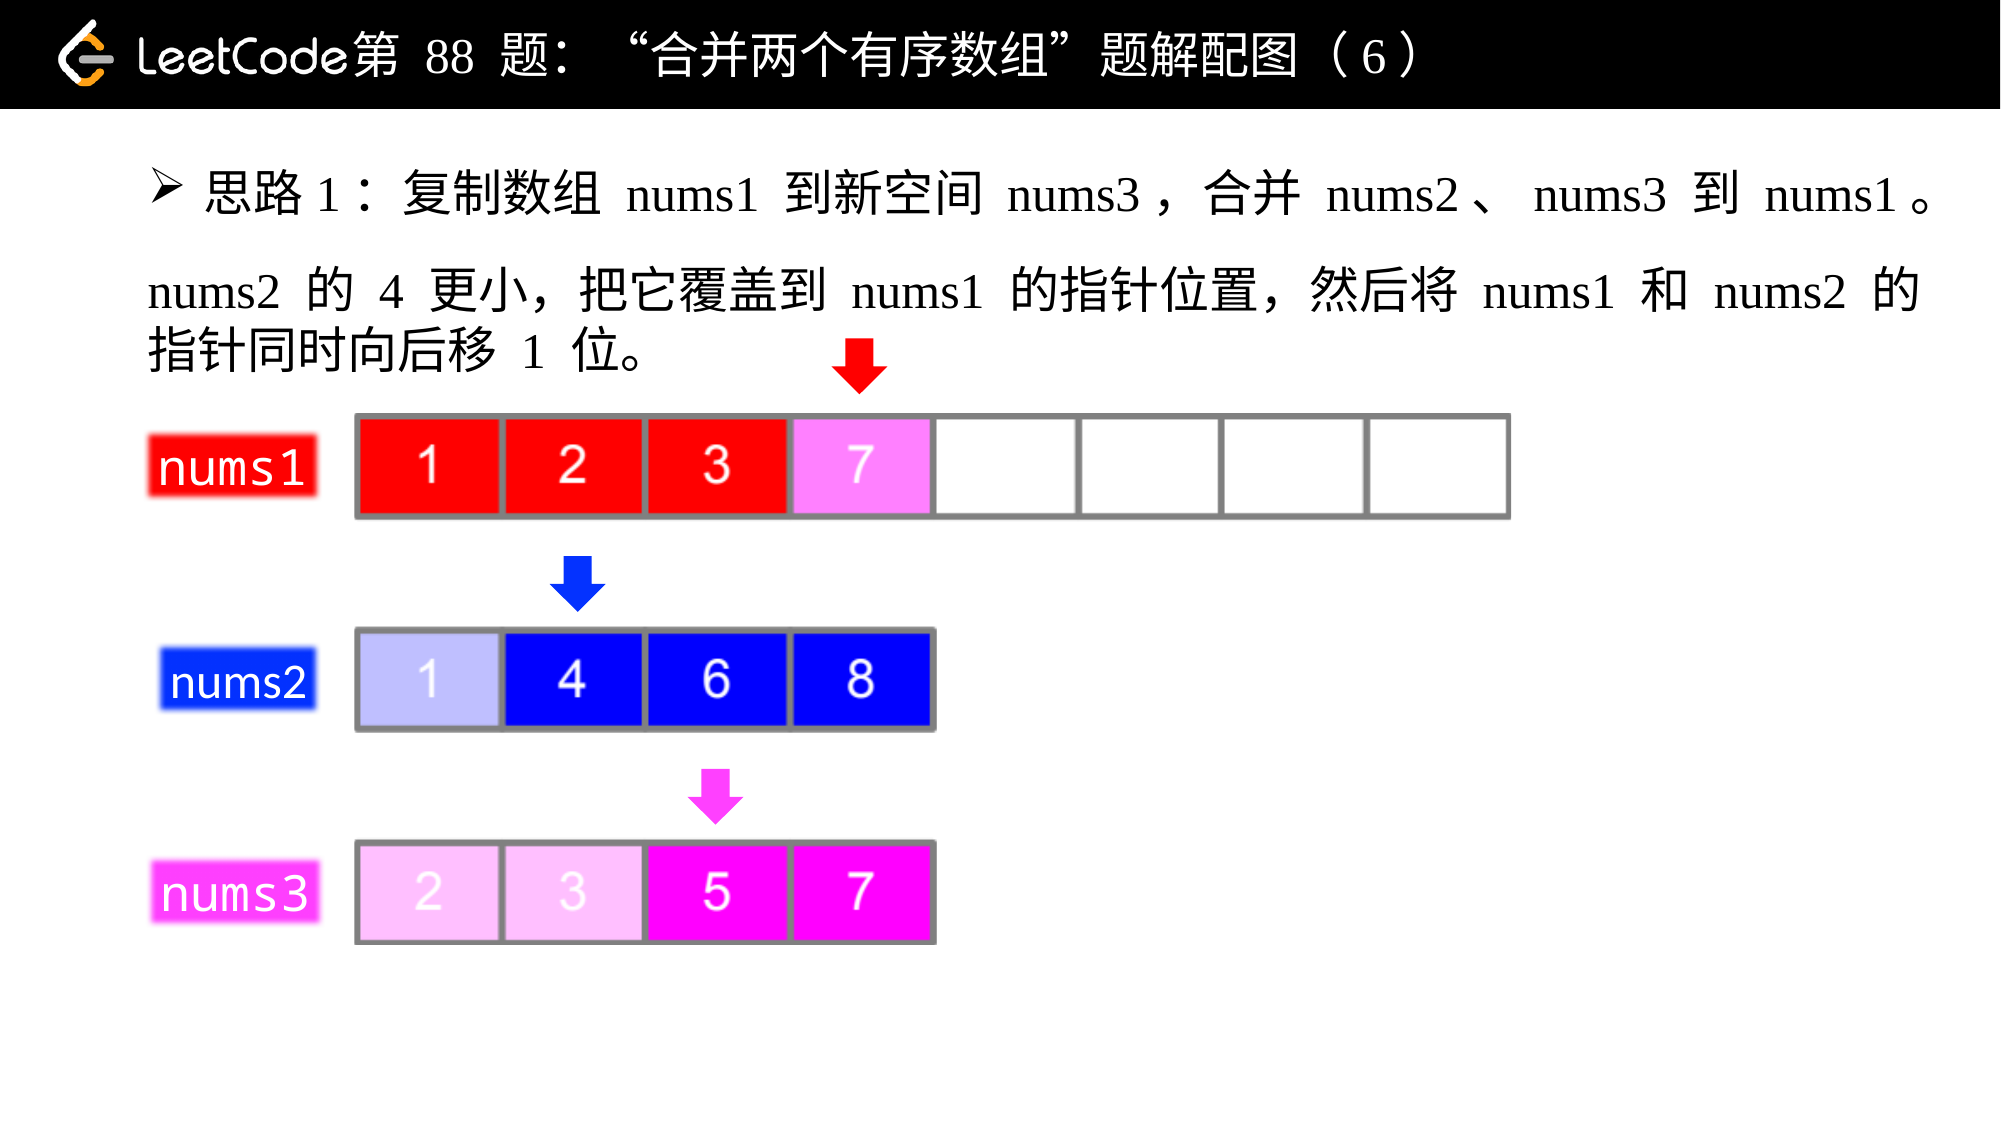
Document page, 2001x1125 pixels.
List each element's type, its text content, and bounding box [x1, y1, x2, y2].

text_box 第 88 题：“合并两个有序数组”题解配图（6） [336, 16, 1463, 92]
text_box nums2 [165, 652, 312, 706]
text_box [850, 387, 869, 396]
text_box 思路1：复制数组 nums1 到新空间 nums3，合并 nums2、nums3 到 nums1。 [132, 154, 1983, 229]
text_box nums2 的 4 更小，把它覆盖到 nums1 的指针位置，然后将 nums1 和 nums2 的指针同时向后移 1 位。 [132, 251, 1983, 387]
text_box nums3 [156, 865, 315, 919]
text_box nums1 [153, 438, 312, 492]
picture [354, 413, 1512, 945]
picture [57, 14, 347, 100]
